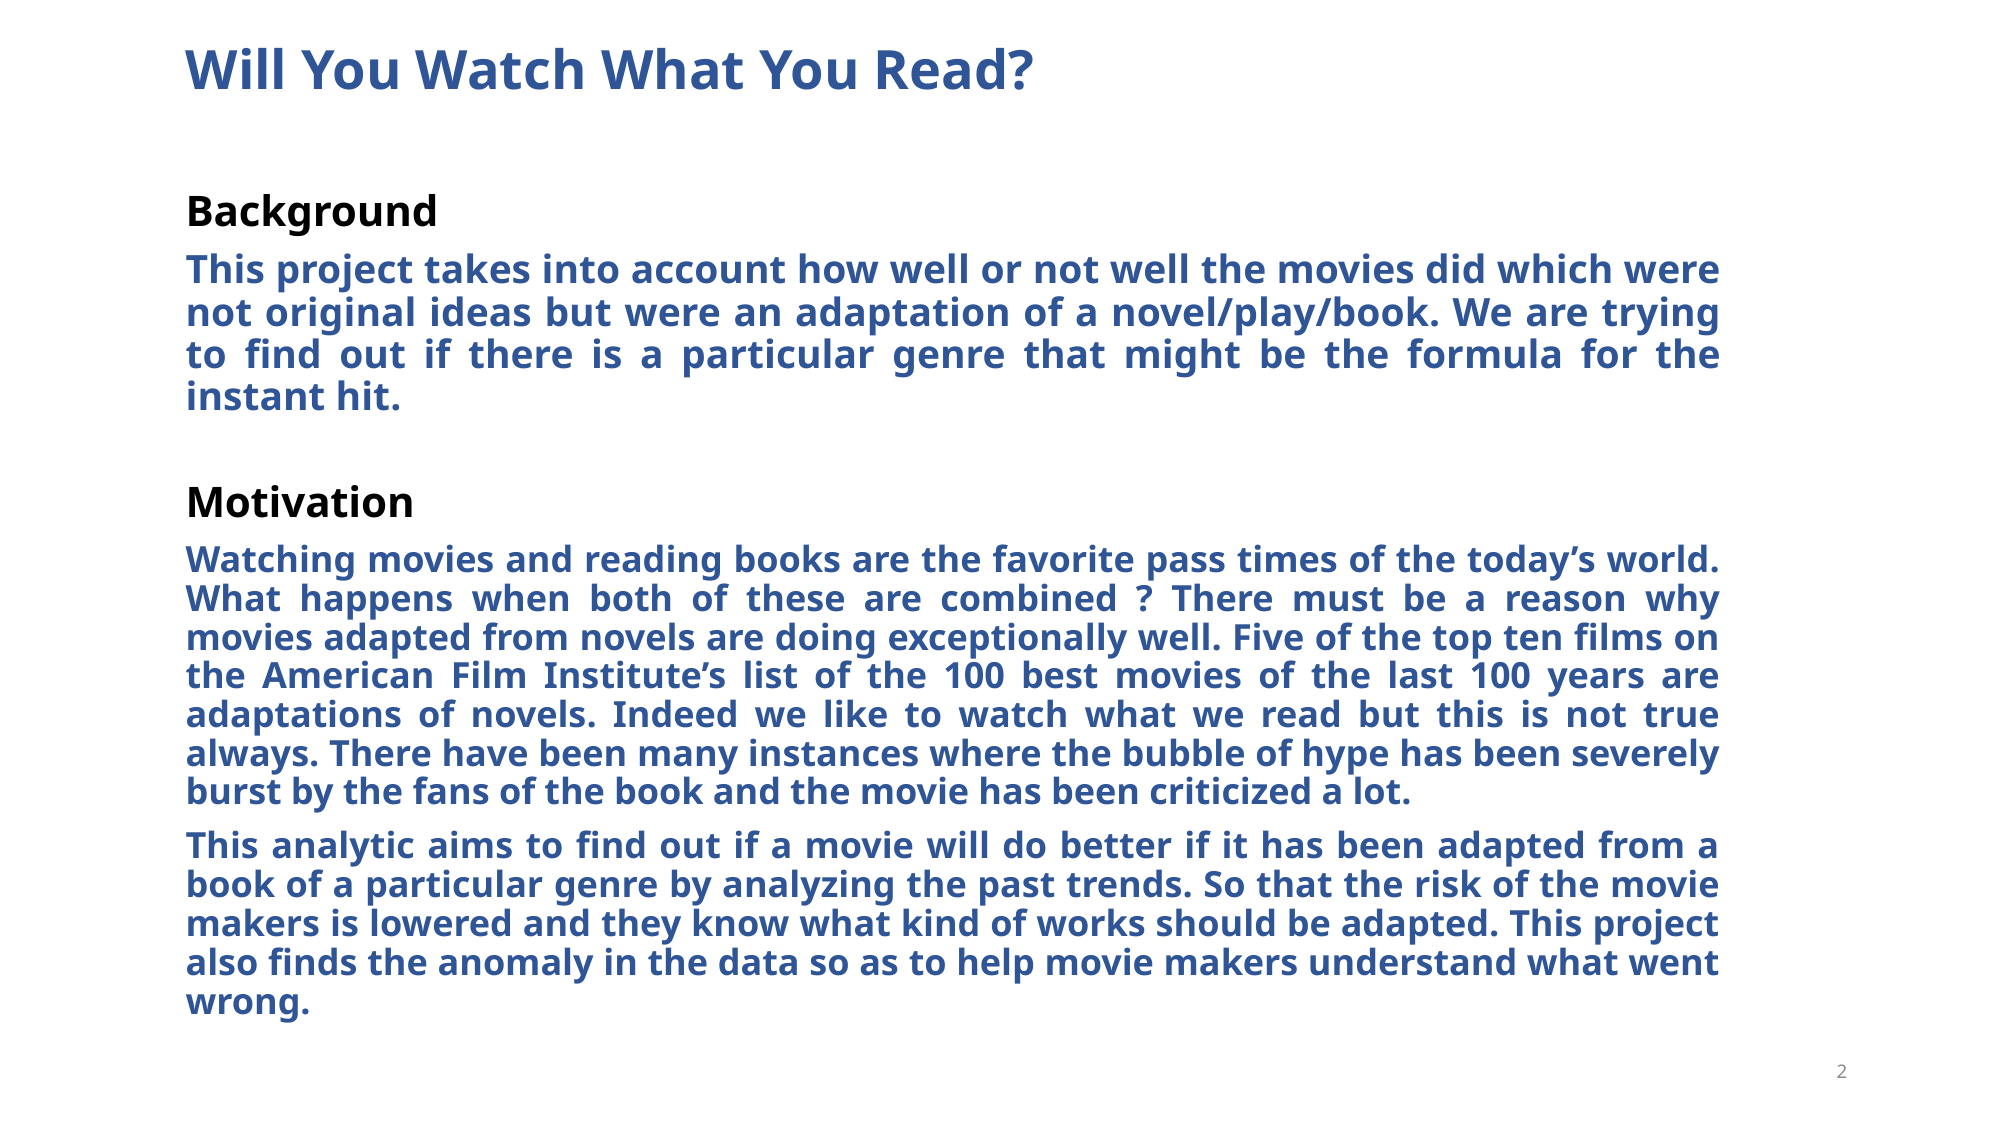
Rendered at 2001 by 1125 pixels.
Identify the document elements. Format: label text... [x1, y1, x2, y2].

list Background This project takes into account how well or not well the movies did which were not original ideas but were an adaptation of a novel/play/book. We are trying to find out if there is a particular genre that might be the formula for the instant hit. Motivation Watching movies and reading books are the favorite pass times of the today’s world. What happens when both of these are combined ? There must be a reason why movies adapted from novels are doing exceptionally well. Five of the top ten films on the American Film Institute’s list of the 100 best movies of the last 100 years are adaptations of novels. Indeed we like to watch what we read but this is not true always. There have been many instances where the bubble of hype has been severely burst by the fans of the book and the movie has been criticized a lot. This analytic aims to find out if a movie will do better if it has been adapted from a book of a particular genre by analyzing the past trends. So that the risk of the movie makers is lowered and they know what kind of works should be adapted. This project also finds the anomaly in the data so as to help movie makers understand what went wrong. [170, 163, 1737, 1043]
slide_number 2 [1412, 1042, 1863, 1103]
title Will You Watch What You Read? [170, 49, 1652, 159]
